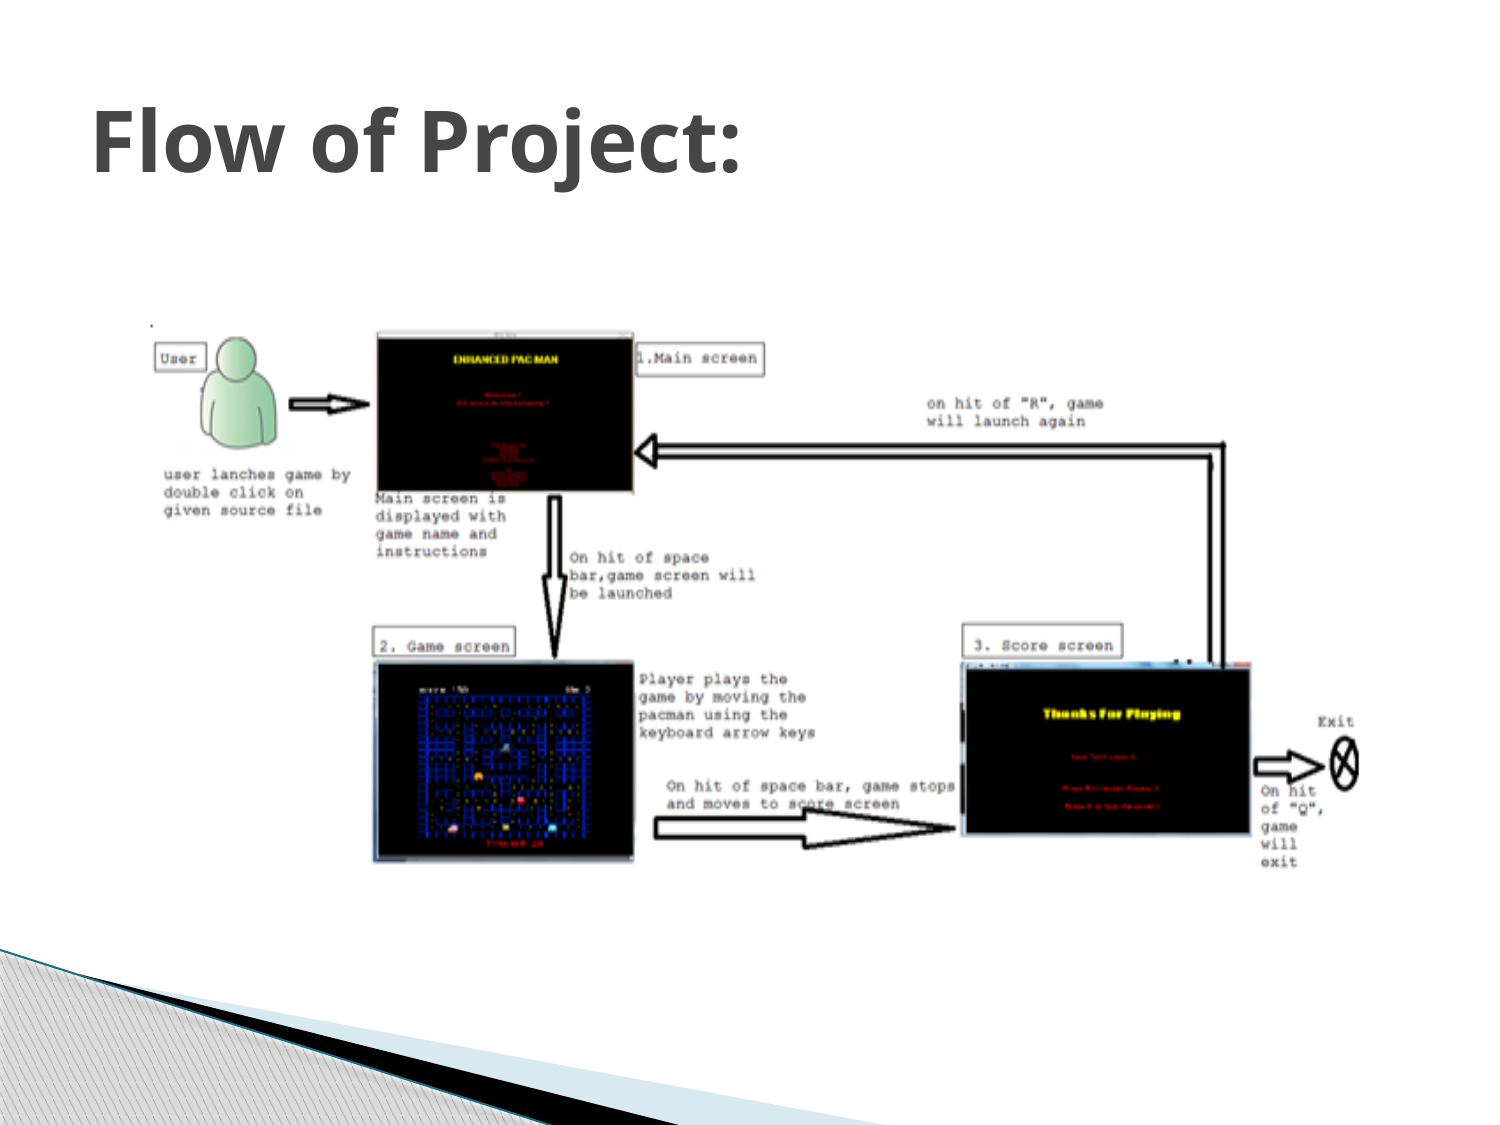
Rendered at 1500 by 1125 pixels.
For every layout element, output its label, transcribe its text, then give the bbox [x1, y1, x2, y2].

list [137, 299, 1376, 926]
title Flow of Project: [75, 45, 1425, 233]
